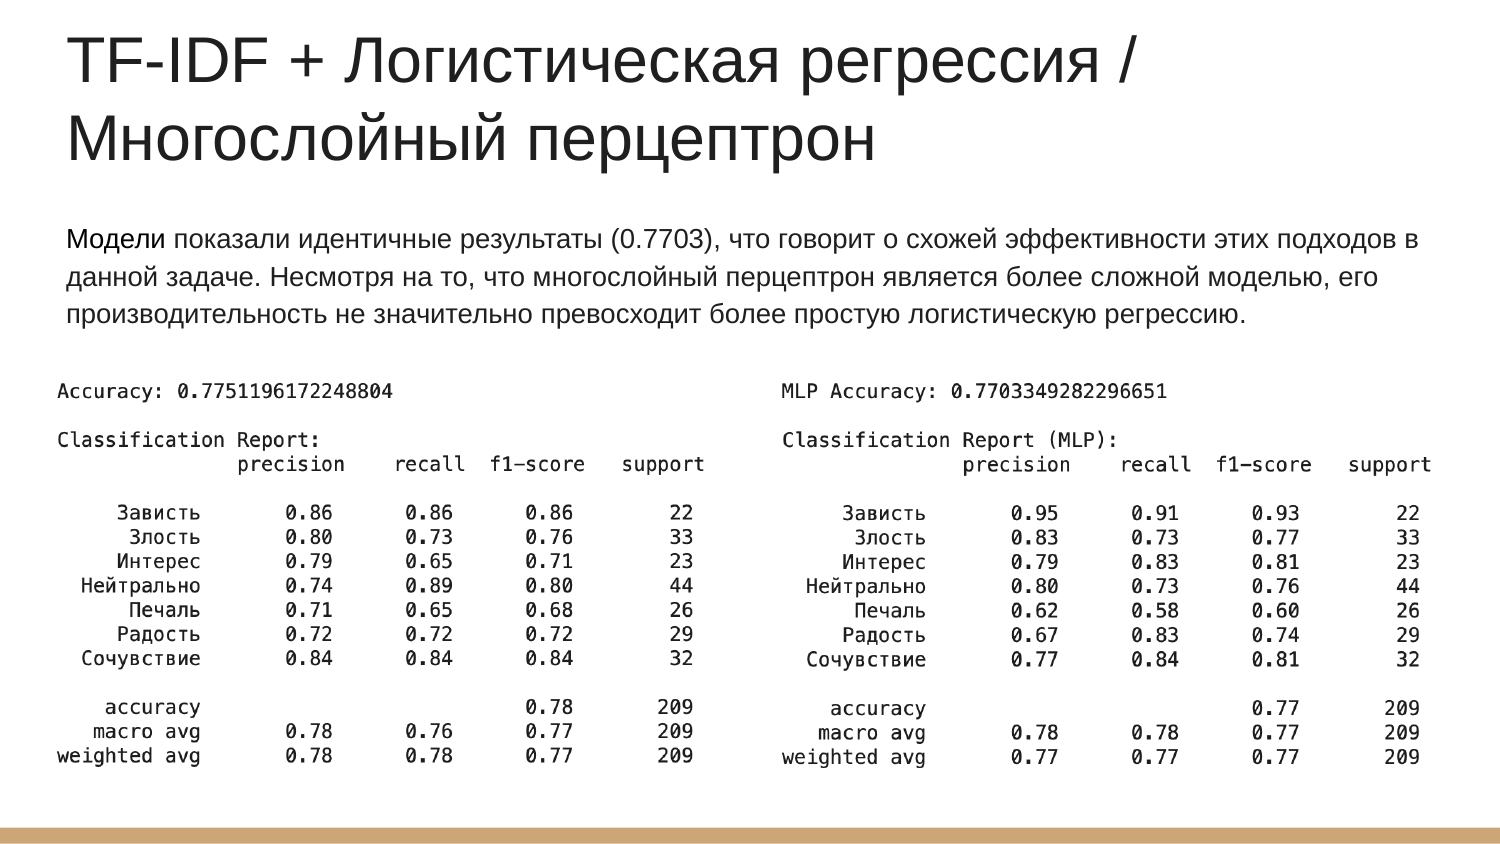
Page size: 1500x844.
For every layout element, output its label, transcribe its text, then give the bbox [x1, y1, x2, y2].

title TF-IDF + Логистическая регрессия / Многослойный перцептрон [51, 51, 1449, 189]
list Модели показали идентичные результаты (0.7703), что говорит о схожей эффективности этих подходов в данной задаче. Несмотря на то, что многослойный перцептрон является более сложной моделью, его производительность не значительно превосходит более простую логистическую регрессию. [51, 200, 1449, 376]
picture [775, 375, 1450, 785]
picture [50, 375, 705, 785]
